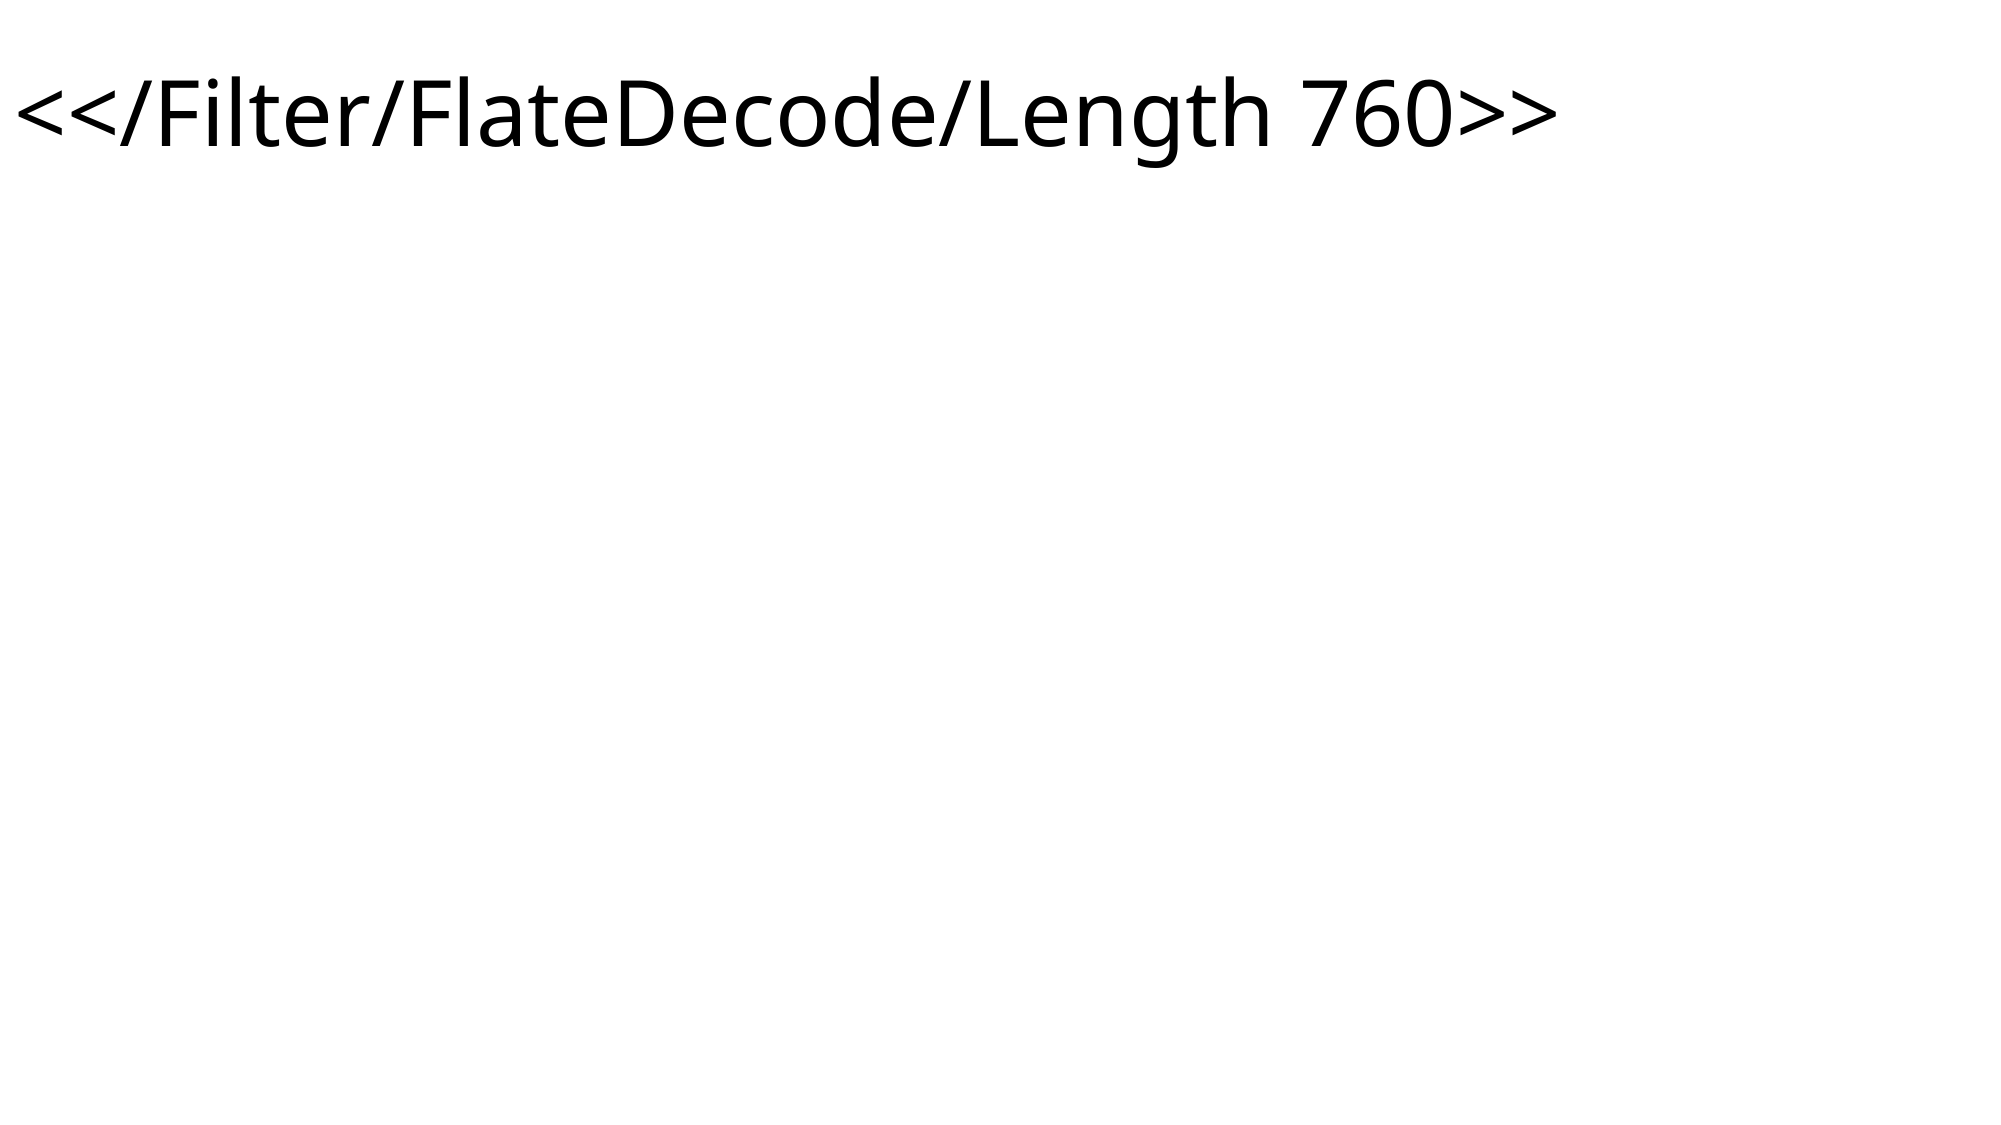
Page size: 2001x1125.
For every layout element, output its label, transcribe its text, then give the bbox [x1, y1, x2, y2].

title <</Filter/FlateDecode/Length 760>> [0, 59, 1725, 278]
